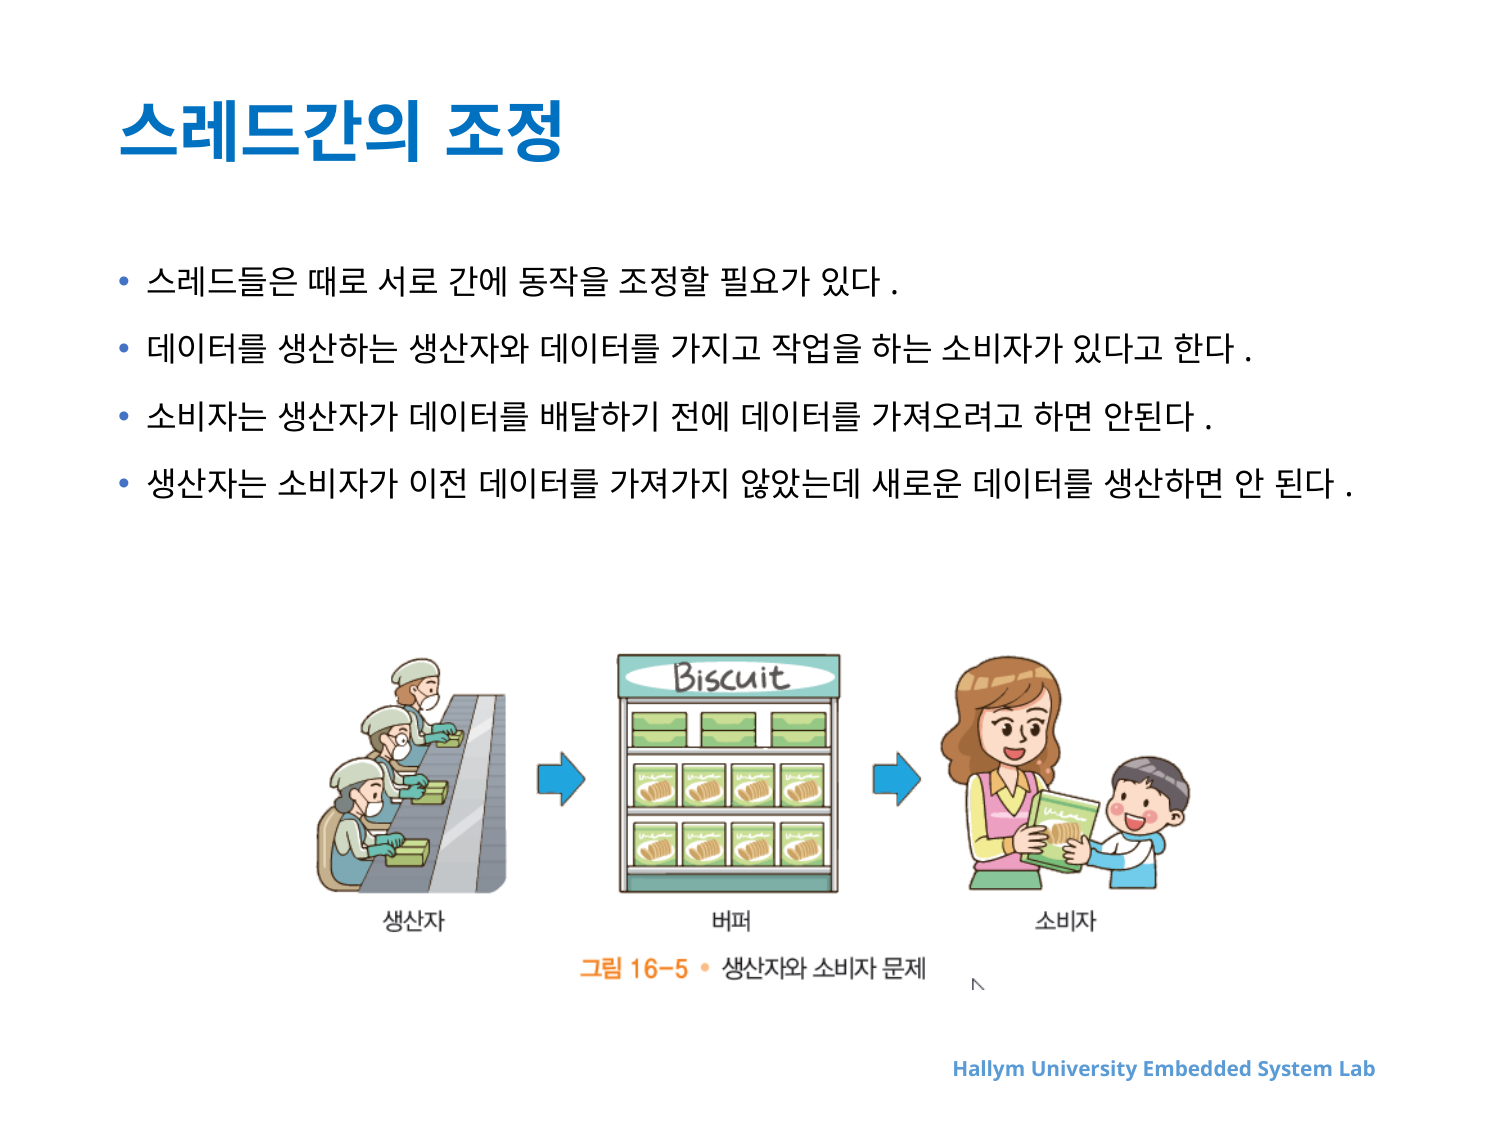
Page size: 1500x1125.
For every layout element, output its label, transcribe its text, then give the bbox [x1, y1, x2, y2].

list 스레드들은 때로 서로 간에 동작을 조정할 필요가 있다. 데이터를 생산하는 생산자와 데이터를 가지고 작업을 하는 소비자가 있다고 한다. 소비자는 생산자가 데이터를 배달하기 전에 데이터를 가져오려고 하면 안된다. 생산자는 소비자가 이전 데이터를 가져가지 않았는데 새로운 데이터를 생산하면 안 된다. [103, 241, 1397, 1014]
title 스레드간의 조정 [103, 59, 1397, 211]
footer Hallym University Embedded System Lab [876, 1039, 1452, 1100]
picture [295, 627, 1205, 990]
